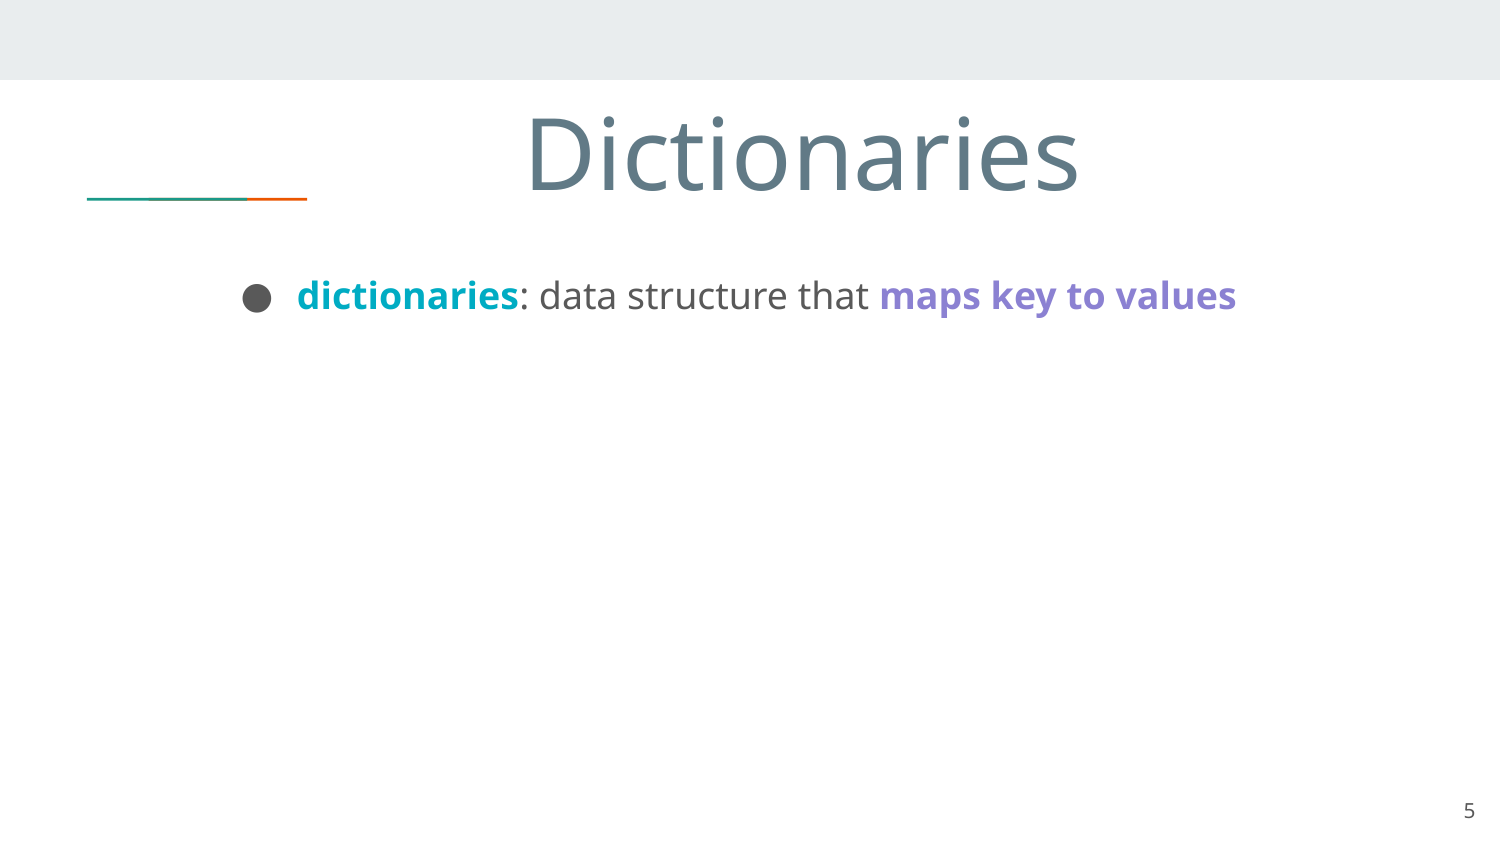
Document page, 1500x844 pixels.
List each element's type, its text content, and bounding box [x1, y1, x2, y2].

slide_number 5 [1400, 779, 1491, 844]
list dictionaries: data structure that maps key to values [206, 256, 1413, 714]
title Dictionaries [508, 75, 1374, 181]
